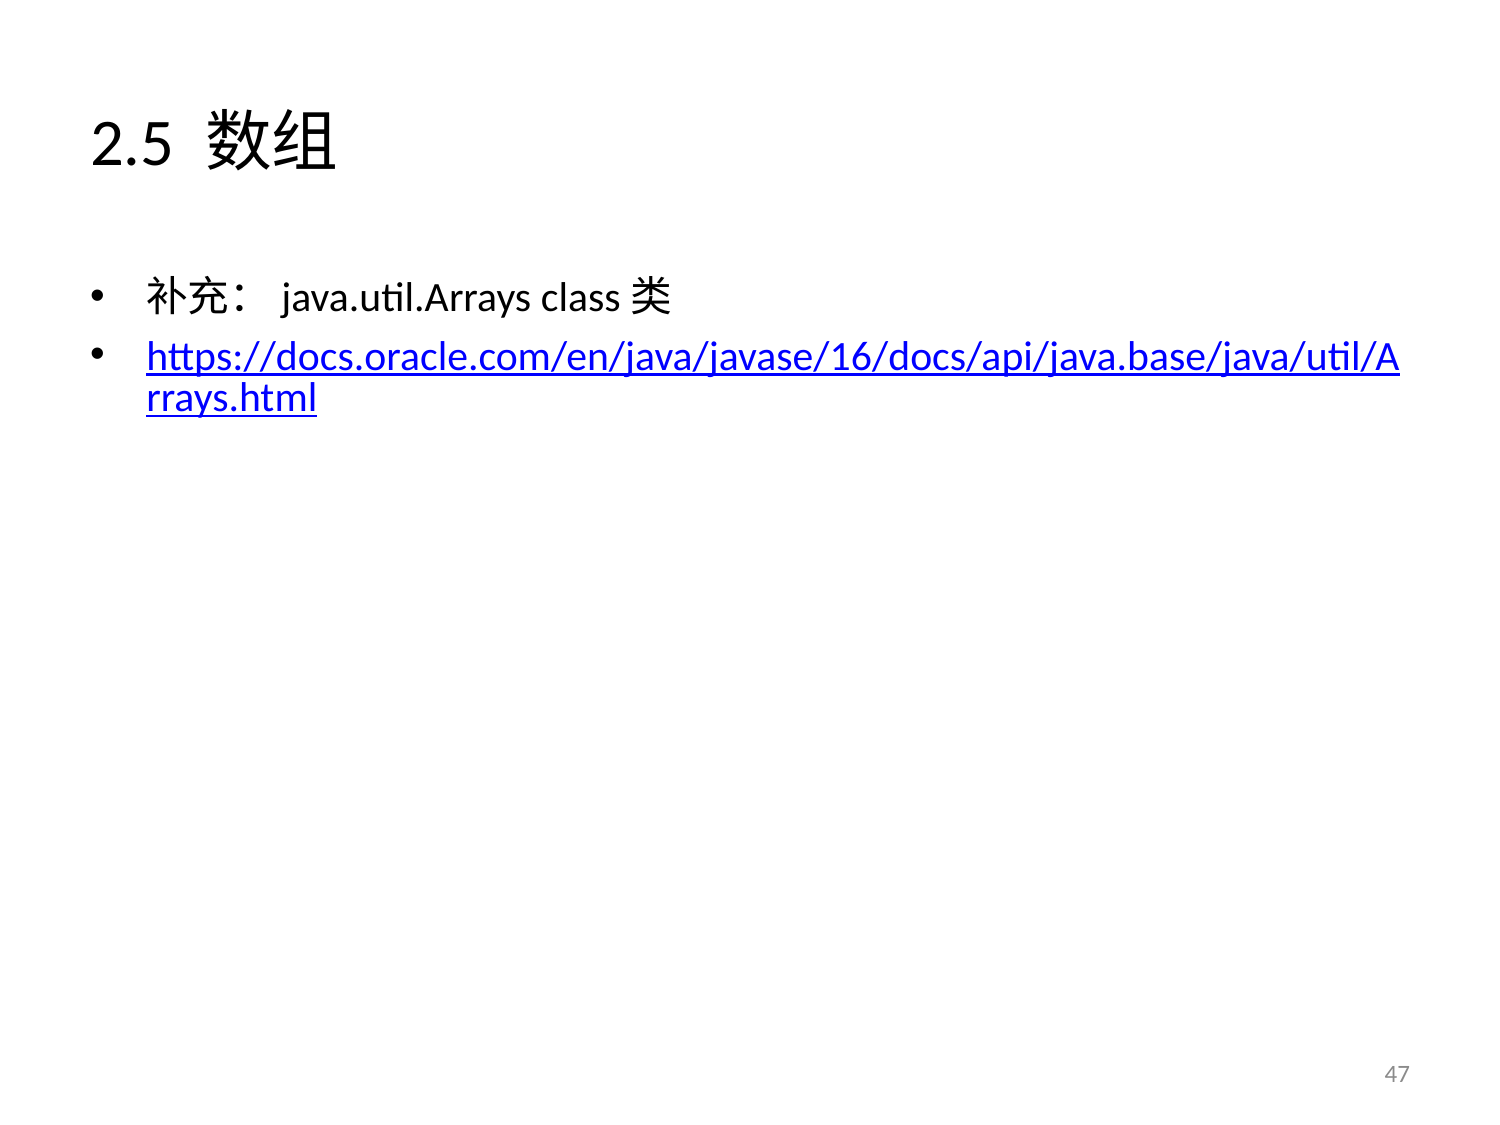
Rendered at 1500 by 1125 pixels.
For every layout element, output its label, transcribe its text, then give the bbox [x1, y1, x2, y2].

slide_number 47 [1074, 1042, 1425, 1103]
title 2.5 数组 [75, 45, 1425, 233]
list 补充：java.util.Arrays class类 https://docs.oracle.com/en/java/javase/16/docs/api/java.base/java/util/Arrays.html [75, 262, 1425, 1005]
